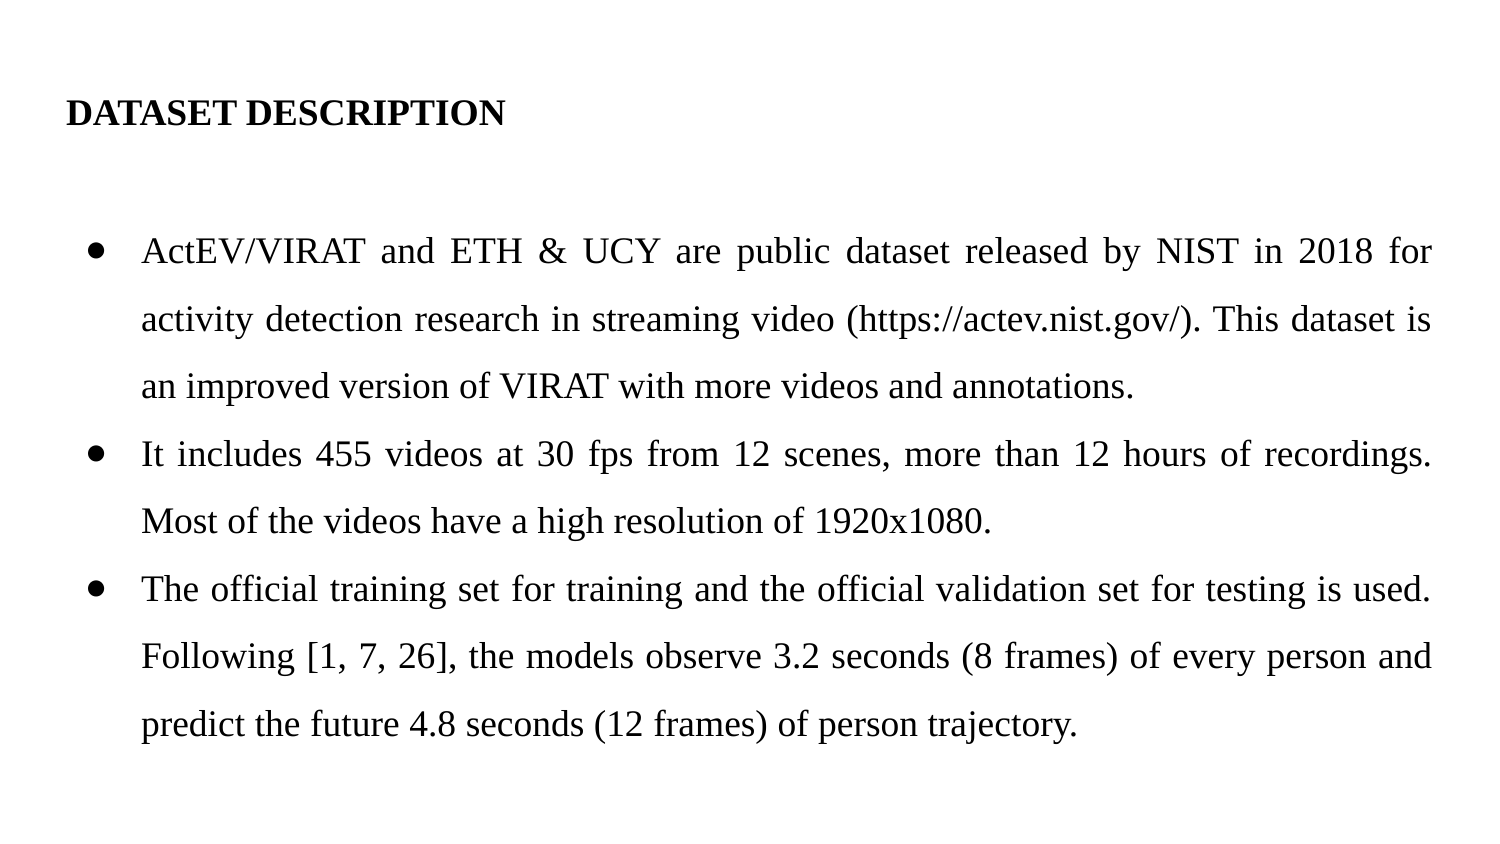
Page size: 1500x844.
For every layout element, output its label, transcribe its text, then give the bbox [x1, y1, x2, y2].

list ActEV/VIRAT and ETH & UCY are public dataset released by NIST in 2018 for activity detection research in streaming video (https://actev.nist.gov/). This dataset is an improved version of VIRAT with more videos and annotations. It includes 455 videos at 30 fps from 12 scenes, more than 12 hours of recordings. Most of the videos have a high resolution of 1920x1080. The official training set for training and the official validation set for testing is used. Following [1, 7, 26], the models observe 3.2 seconds (8 frames) of every person and predict the future 4.8 seconds (12 frames) of person trajectory. [51, 189, 1449, 750]
title DATASET DESCRIPTION [51, 72, 1449, 167]
